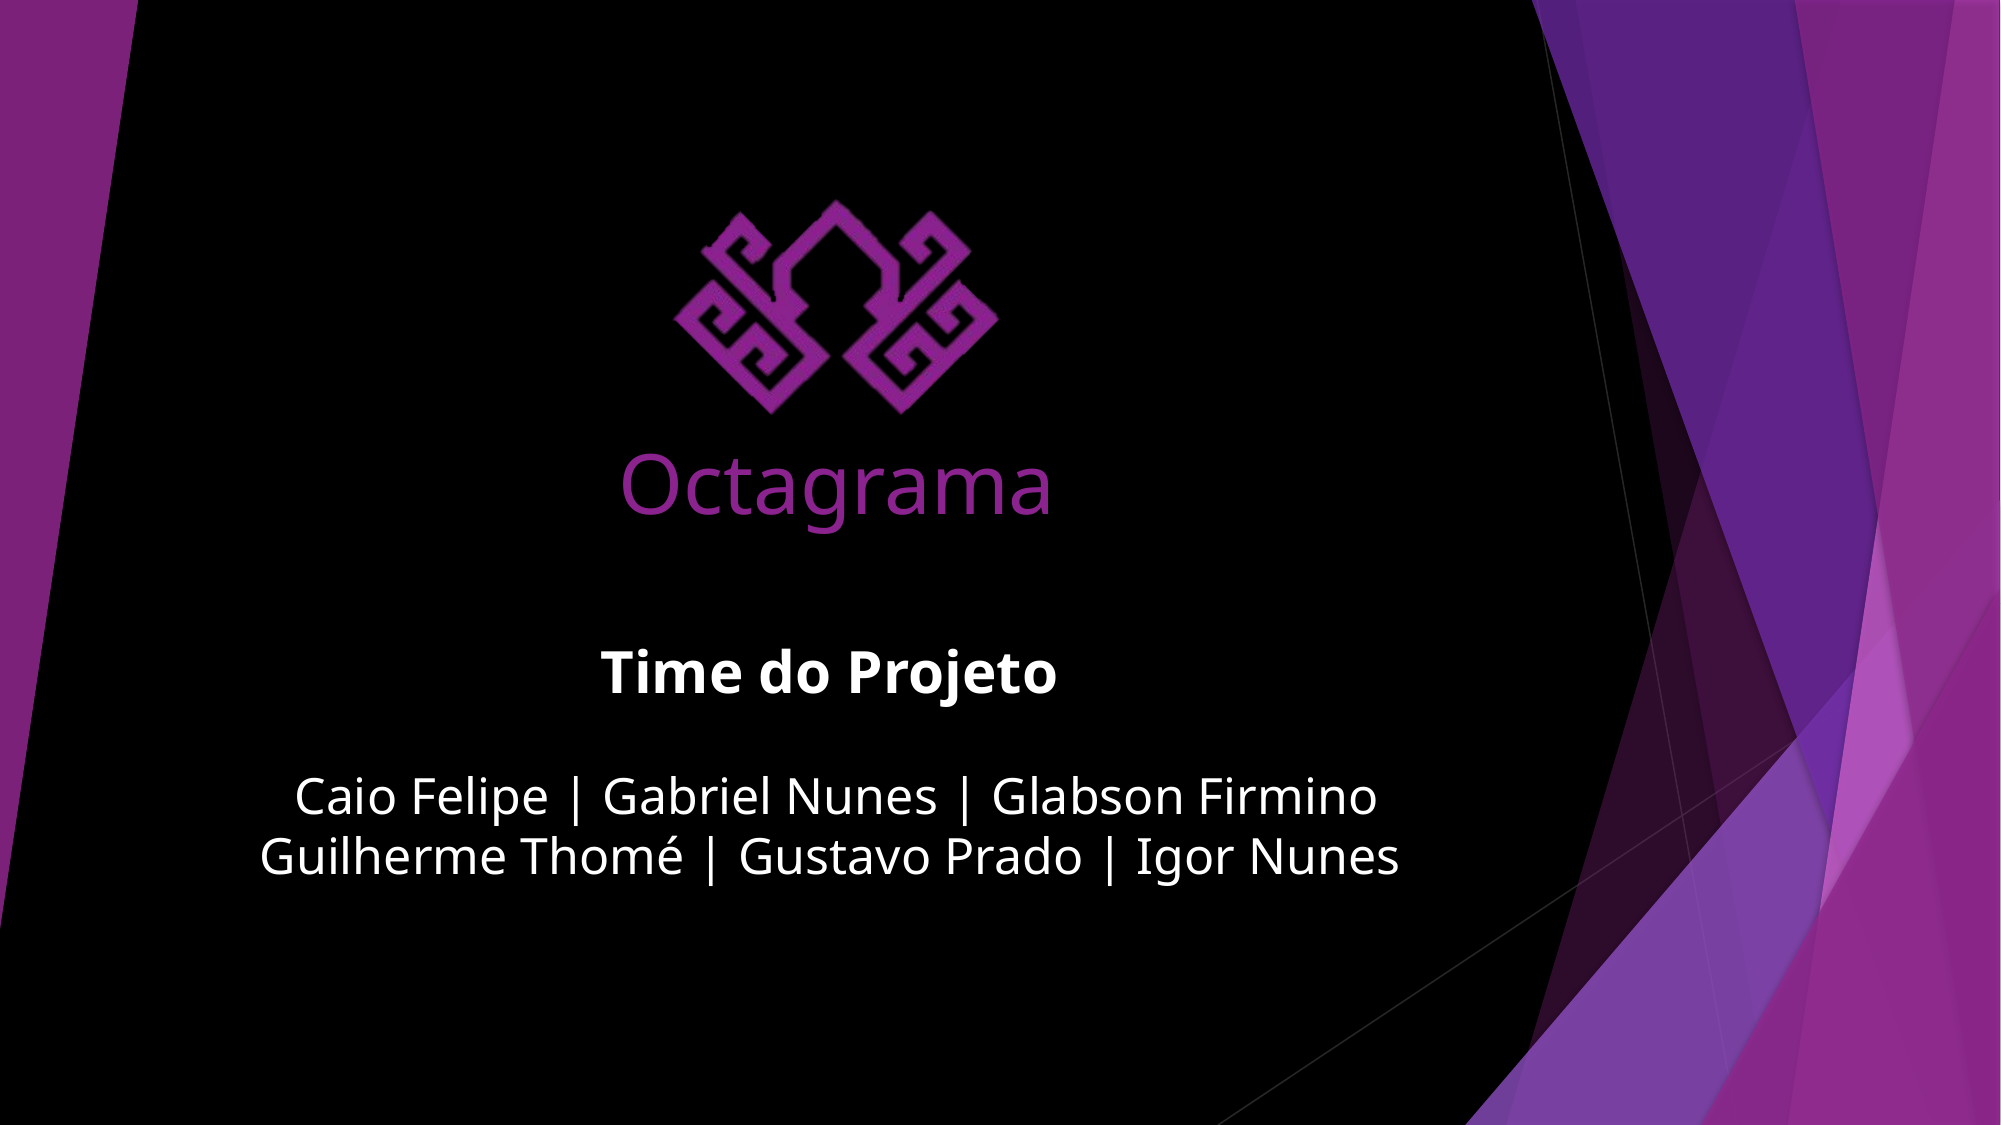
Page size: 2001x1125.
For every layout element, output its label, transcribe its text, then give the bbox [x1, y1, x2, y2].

text_box Time do Projeto Caio Felipe | Gabriel Nunes | Glabson Firmino Guilherme Thomé | Gustavo Prado | Igor Nunes [244, 627, 1430, 893]
picture [314, 0, 1360, 735]
